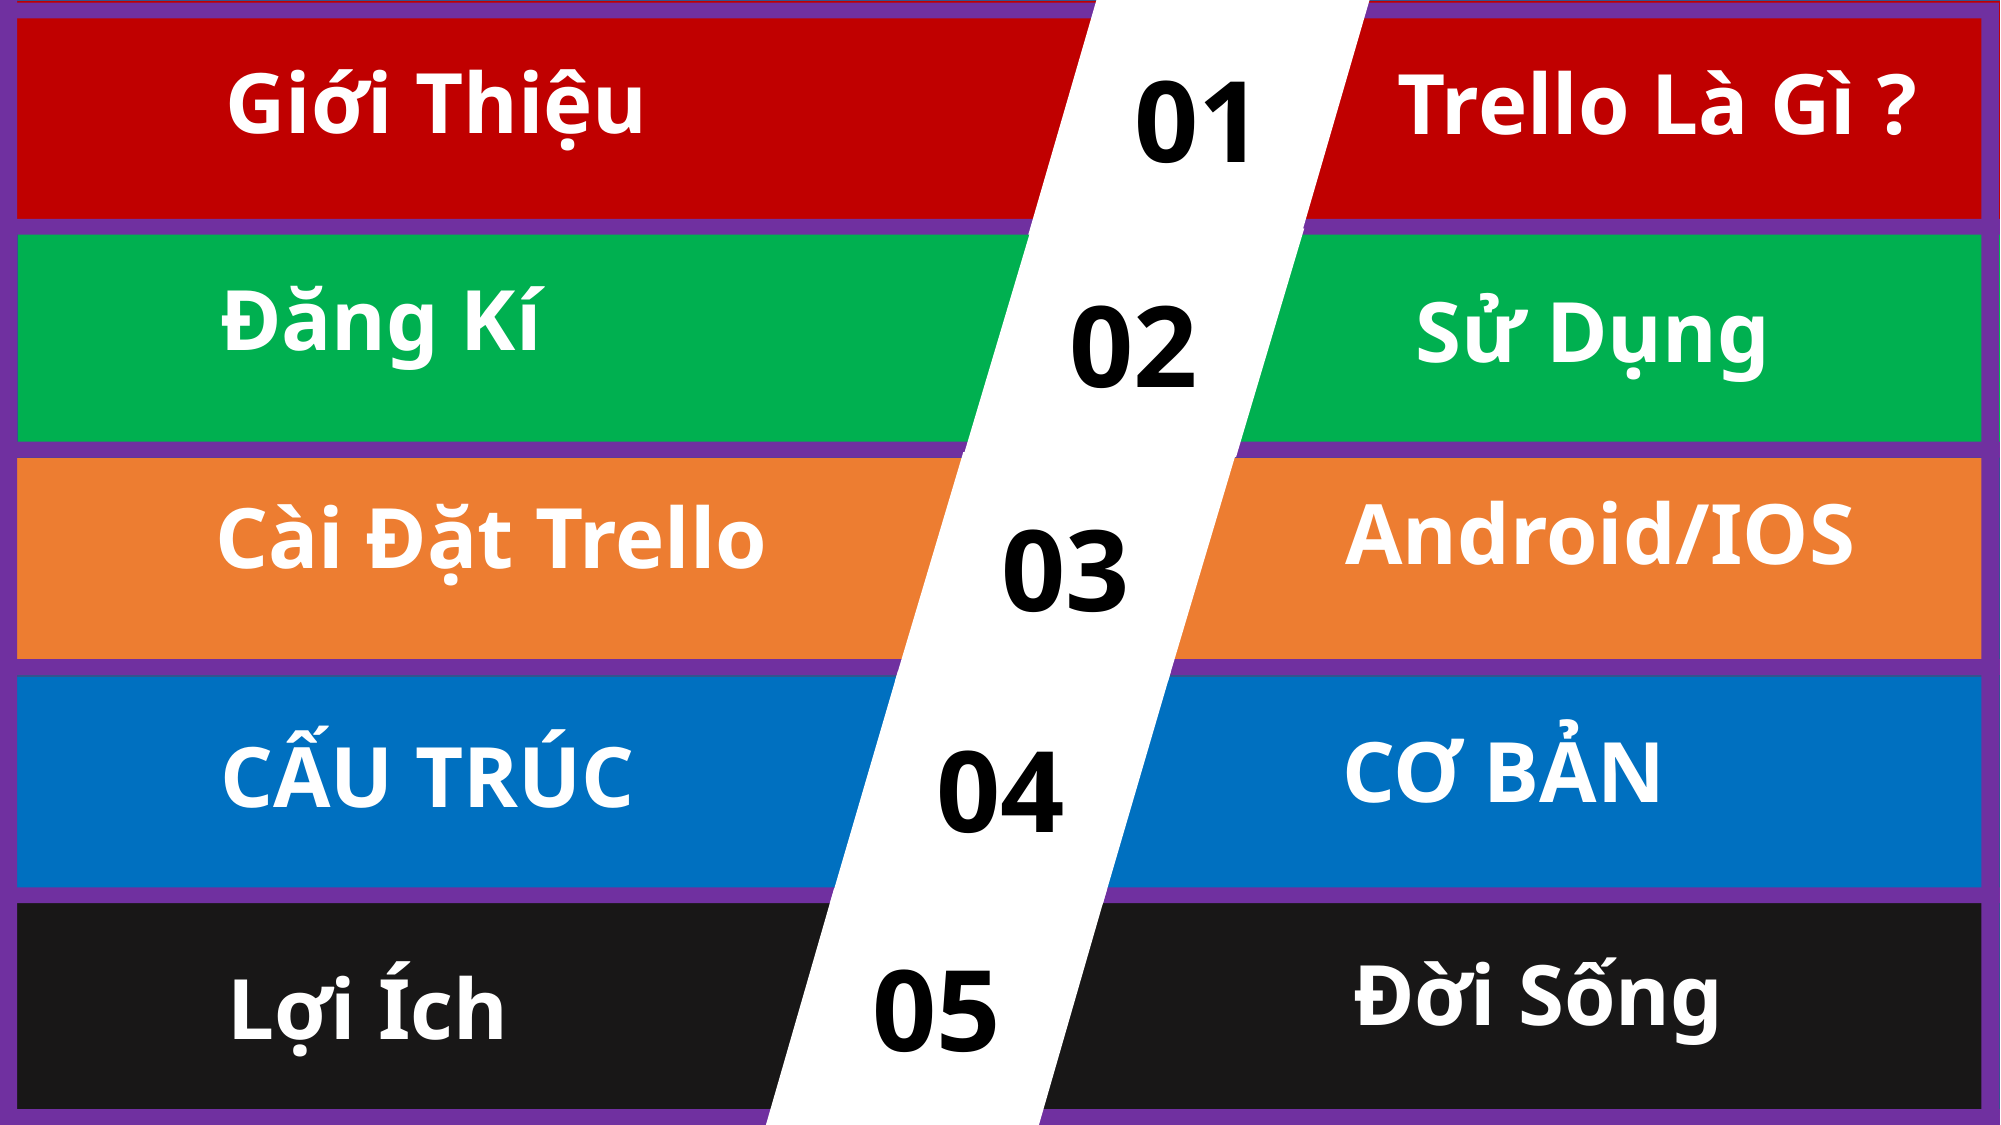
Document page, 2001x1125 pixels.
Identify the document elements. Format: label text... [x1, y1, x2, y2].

text_box Cài Đặt Trello [200, 477, 810, 593]
text_box [18, 658, 900, 676]
text_box 03 [897, 451, 1238, 670]
text_box Đăng Kí [205, 259, 587, 375]
text_box [18, 676, 895, 886]
text_box [18, 236, 1027, 441]
text_box 02 [963, 227, 1306, 459]
text_box Đời Sống [1338, 935, 1811, 1050]
text_box [18, 19, 1089, 218]
text_box [1237, 441, 1980, 459]
text_box Giới Thiệu [211, 42, 720, 158]
text_box [18, 218, 1031, 236]
text_box [1171, 658, 1980, 676]
text_box [1177, 459, 1980, 658]
text_box Sử Dụng [1401, 271, 1834, 387]
text_box [18, 459, 959, 658]
text_box 01 [1026, 0, 1371, 236]
text_box [1304, 218, 1980, 236]
text_box Lợi Ích [212, 948, 651, 1064]
text_box [1105, 886, 1980, 904]
text_box [1243, 236, 1980, 441]
text_box CƠ BẢN [1327, 711, 1724, 827]
text_box [1980, 3, 2000, 1125]
text_box [18, 441, 966, 459]
text_box [1041, 1108, 1980, 1125]
text_box [1366, 2, 2000, 19]
text_box [0, 0, 18, 1125]
text_box 05 [764, 905, 1104, 1125]
text_box [1308, 19, 1980, 218]
text_box Trello Là Gì ? [1383, 43, 1976, 159]
text_box 04 [828, 670, 1173, 906]
text_box [1046, 904, 1980, 1108]
text_box Android/IOS [1330, 474, 1963, 589]
text_box [18, 1108, 769, 1125]
text_box [18, 904, 828, 1108]
text_box [18, 886, 833, 904]
text_box CẤU TRÚC [205, 717, 696, 832]
text_box [1110, 676, 1980, 886]
text_box [18, 2, 1094, 19]
